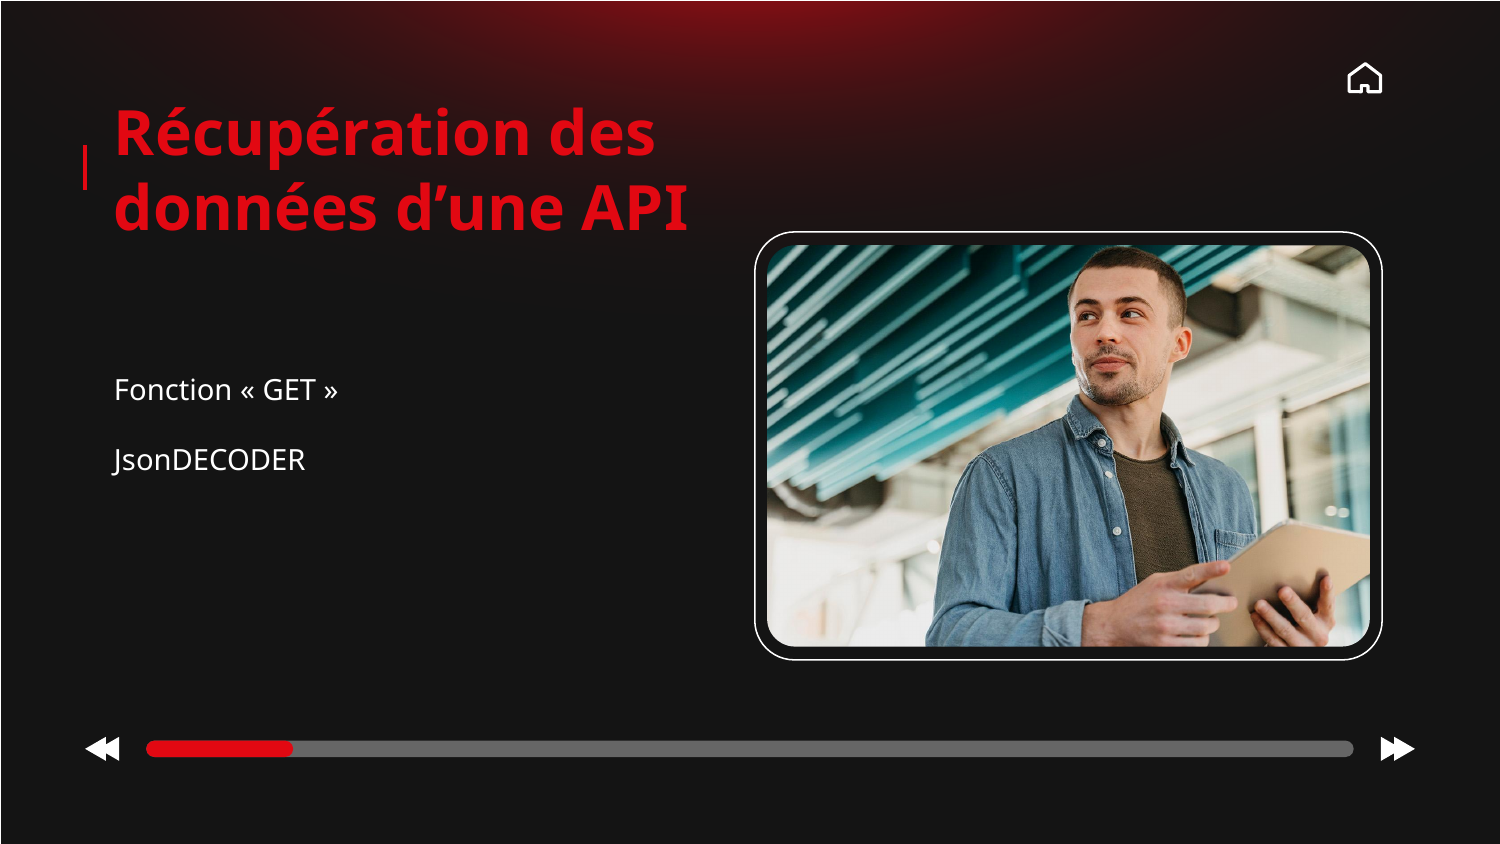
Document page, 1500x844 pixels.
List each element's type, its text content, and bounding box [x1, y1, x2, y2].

text_box [106, 736, 120, 761]
subtitle Fonction « GET » JsonDECODER [98, 356, 576, 622]
picture [2, 2, 1500, 844]
text_box [1380, 736, 1394, 761]
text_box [145, 740, 1354, 758]
text_box [765, 231, 1383, 643]
text_box [85, 736, 106, 761]
title Récupération des données d’une API [98, 120, 832, 215]
text_box [1394, 736, 1415, 761]
text_box [754, 250, 761, 642]
text_box [775, 655, 1362, 660]
text_box [1349, 63, 1381, 92]
